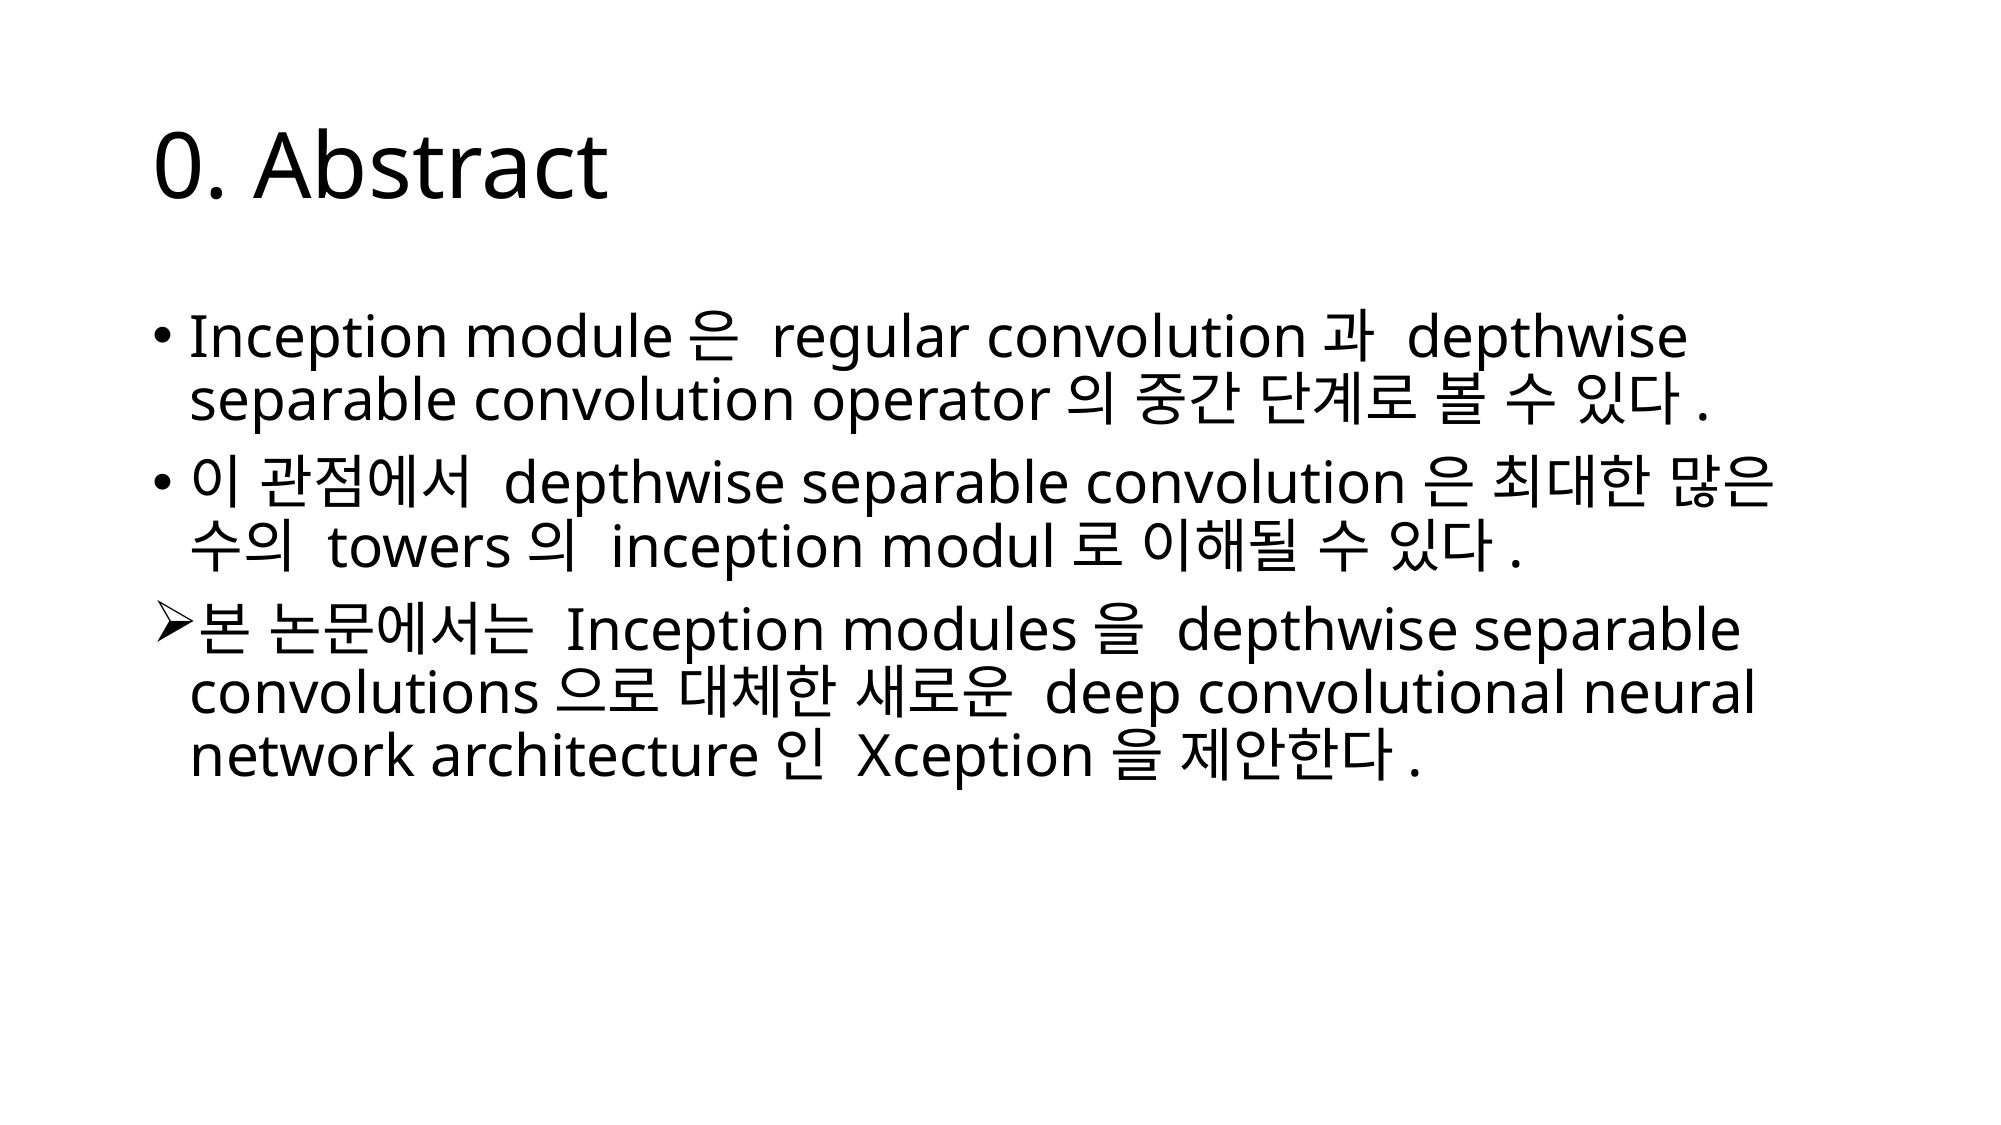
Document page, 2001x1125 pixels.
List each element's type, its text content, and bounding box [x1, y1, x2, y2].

title 0. Abstract [137, 59, 1863, 278]
list Inception module은 regular convolution과 depthwise separable convolution operator의 중간 단계로 볼 수 있다. 이 관점에서 depthwise separable convolution은 최대한 많은 수의 towers의 inception modul로 이해될 수 있다. 본 논문에서는 Inception modules을 depthwise separable convolutions으로 대체한 새로운 deep convolutional neural network architecture인 Xception을 제안한다. [137, 299, 1863, 1014]
